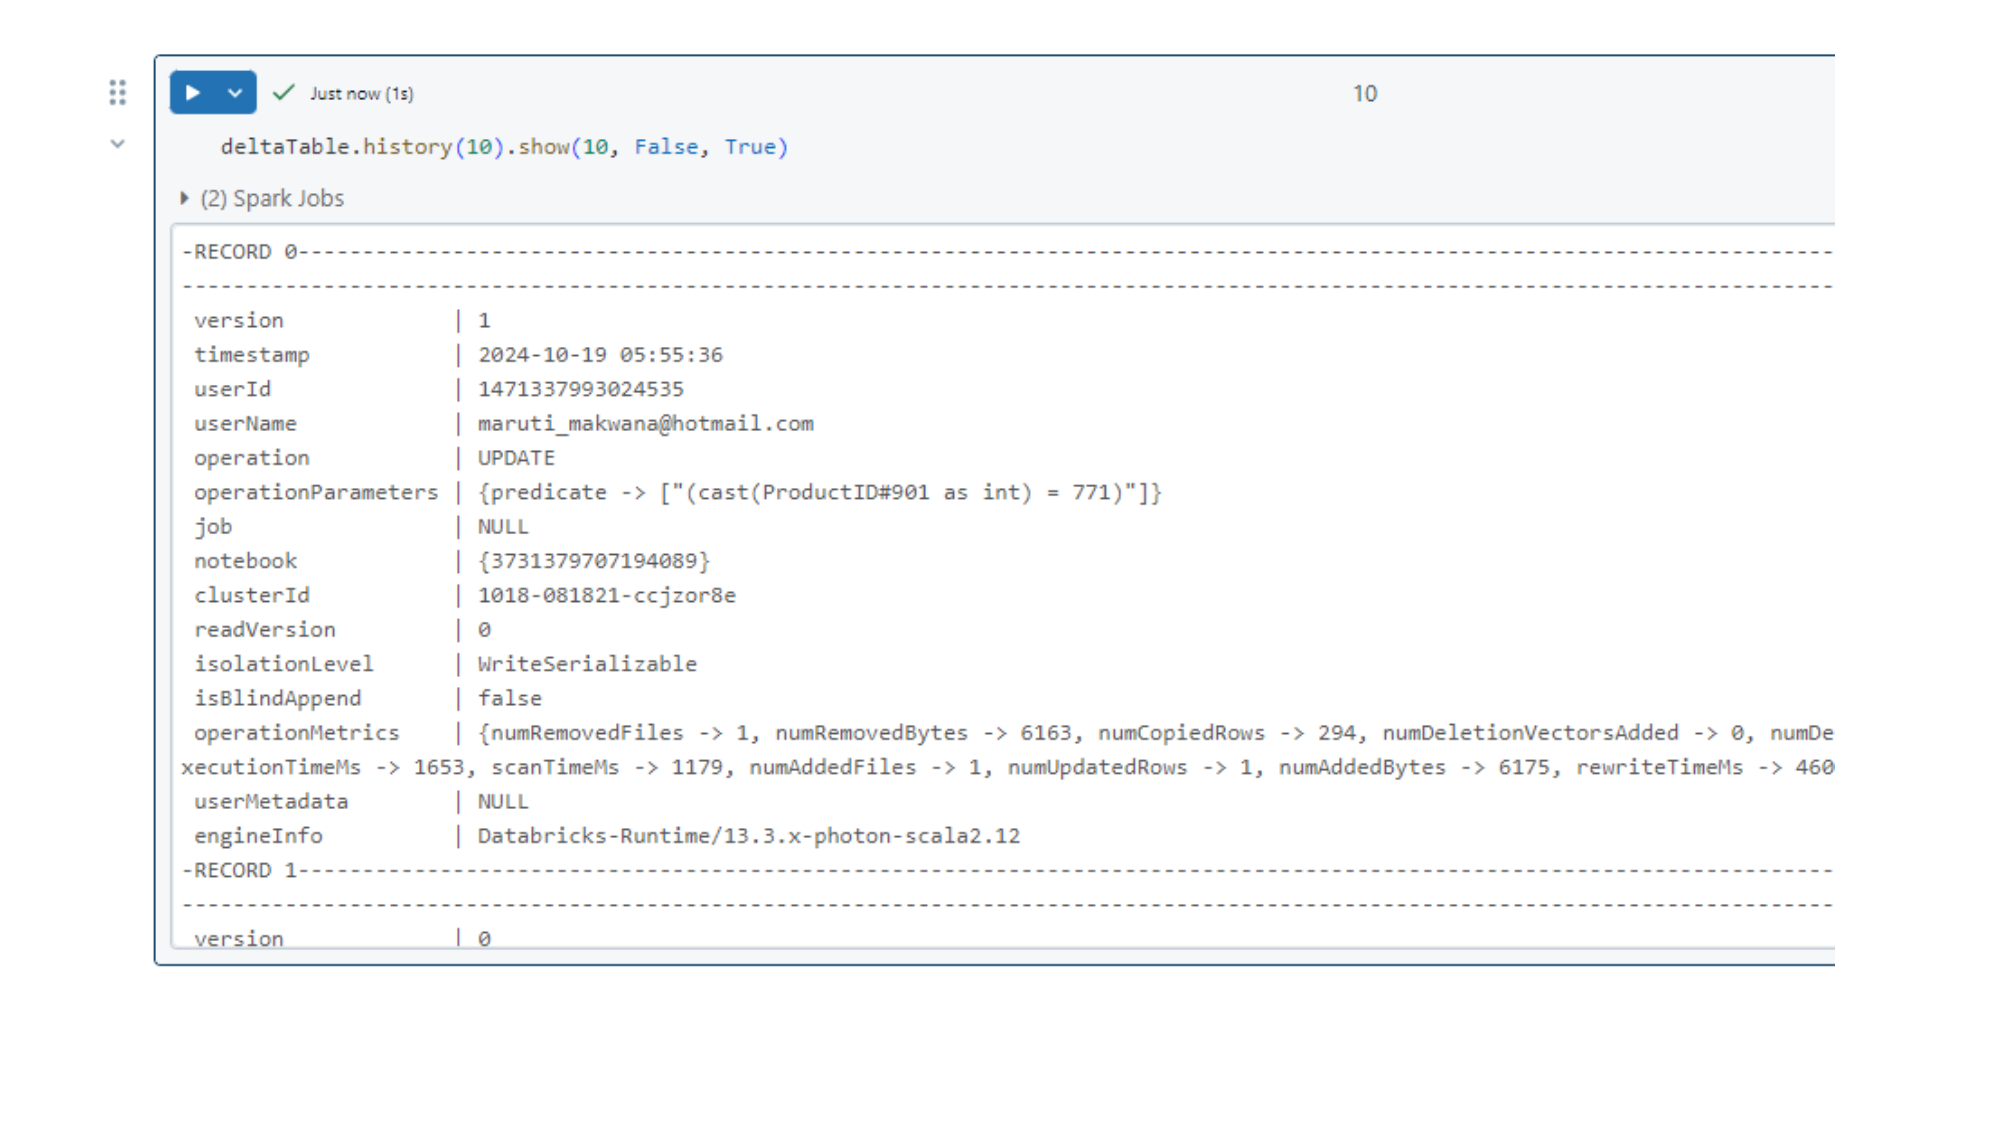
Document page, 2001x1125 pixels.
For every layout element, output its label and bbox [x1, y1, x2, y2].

picture [109, 15, 1835, 979]
